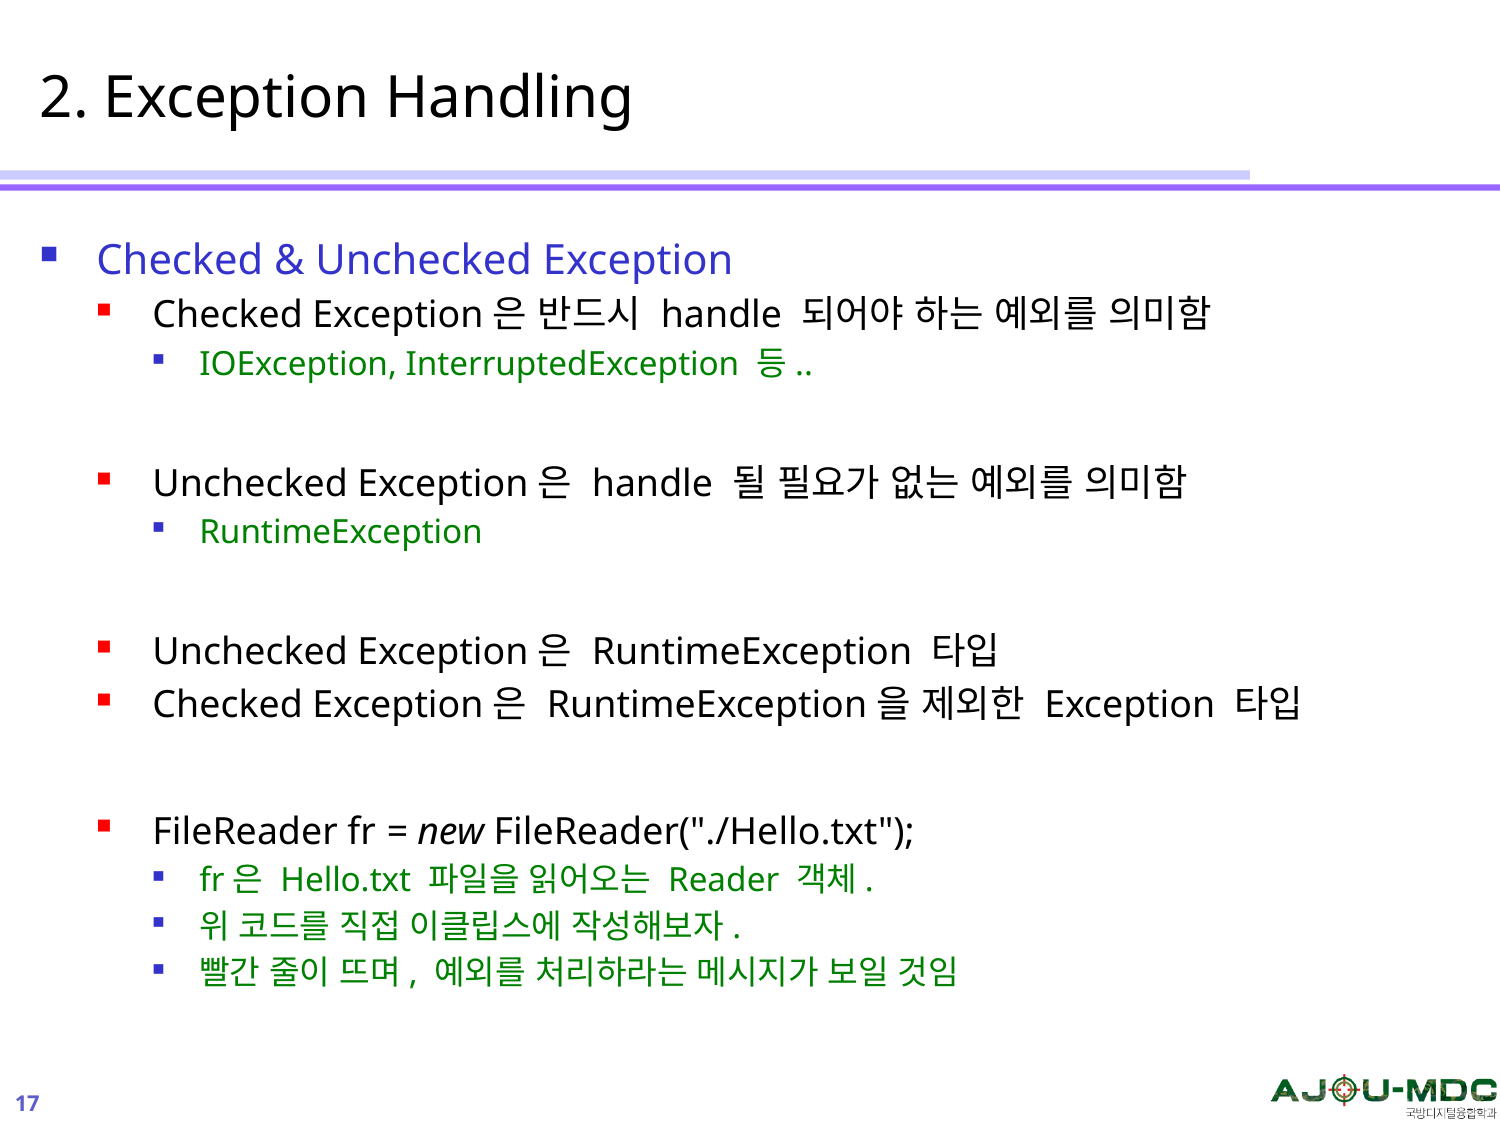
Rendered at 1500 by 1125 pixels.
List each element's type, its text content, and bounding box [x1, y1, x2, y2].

picture [1268, 1072, 1500, 1122]
slide_number 17 [0, 1082, 138, 1125]
list Checked & Unchecked Exception Checked Exception은 반드시 handle 되어야 하는 예외를 의미함 IOException, InterruptedException 등.. Unchecked Exception은 handle 될 필요가 없는 예외를 의미함 RuntimeException Unchecked Exception은 RuntimeException 타입 Checked Exception은 RuntimeException을 제외한 Exception 타입 FileReader fr = new FileReader("./Hello.txt"); fr은 Hello.txt 파일을 읽어오는 Reader 객체. 위 코드를 직접 이클립스에 작성해보자. 빨간 줄이 뜨며, 예외를 처리하라는 메시지가 보일 것임 [24, 224, 1475, 1035]
title 2. Exception Handling [24, 26, 1475, 163]
